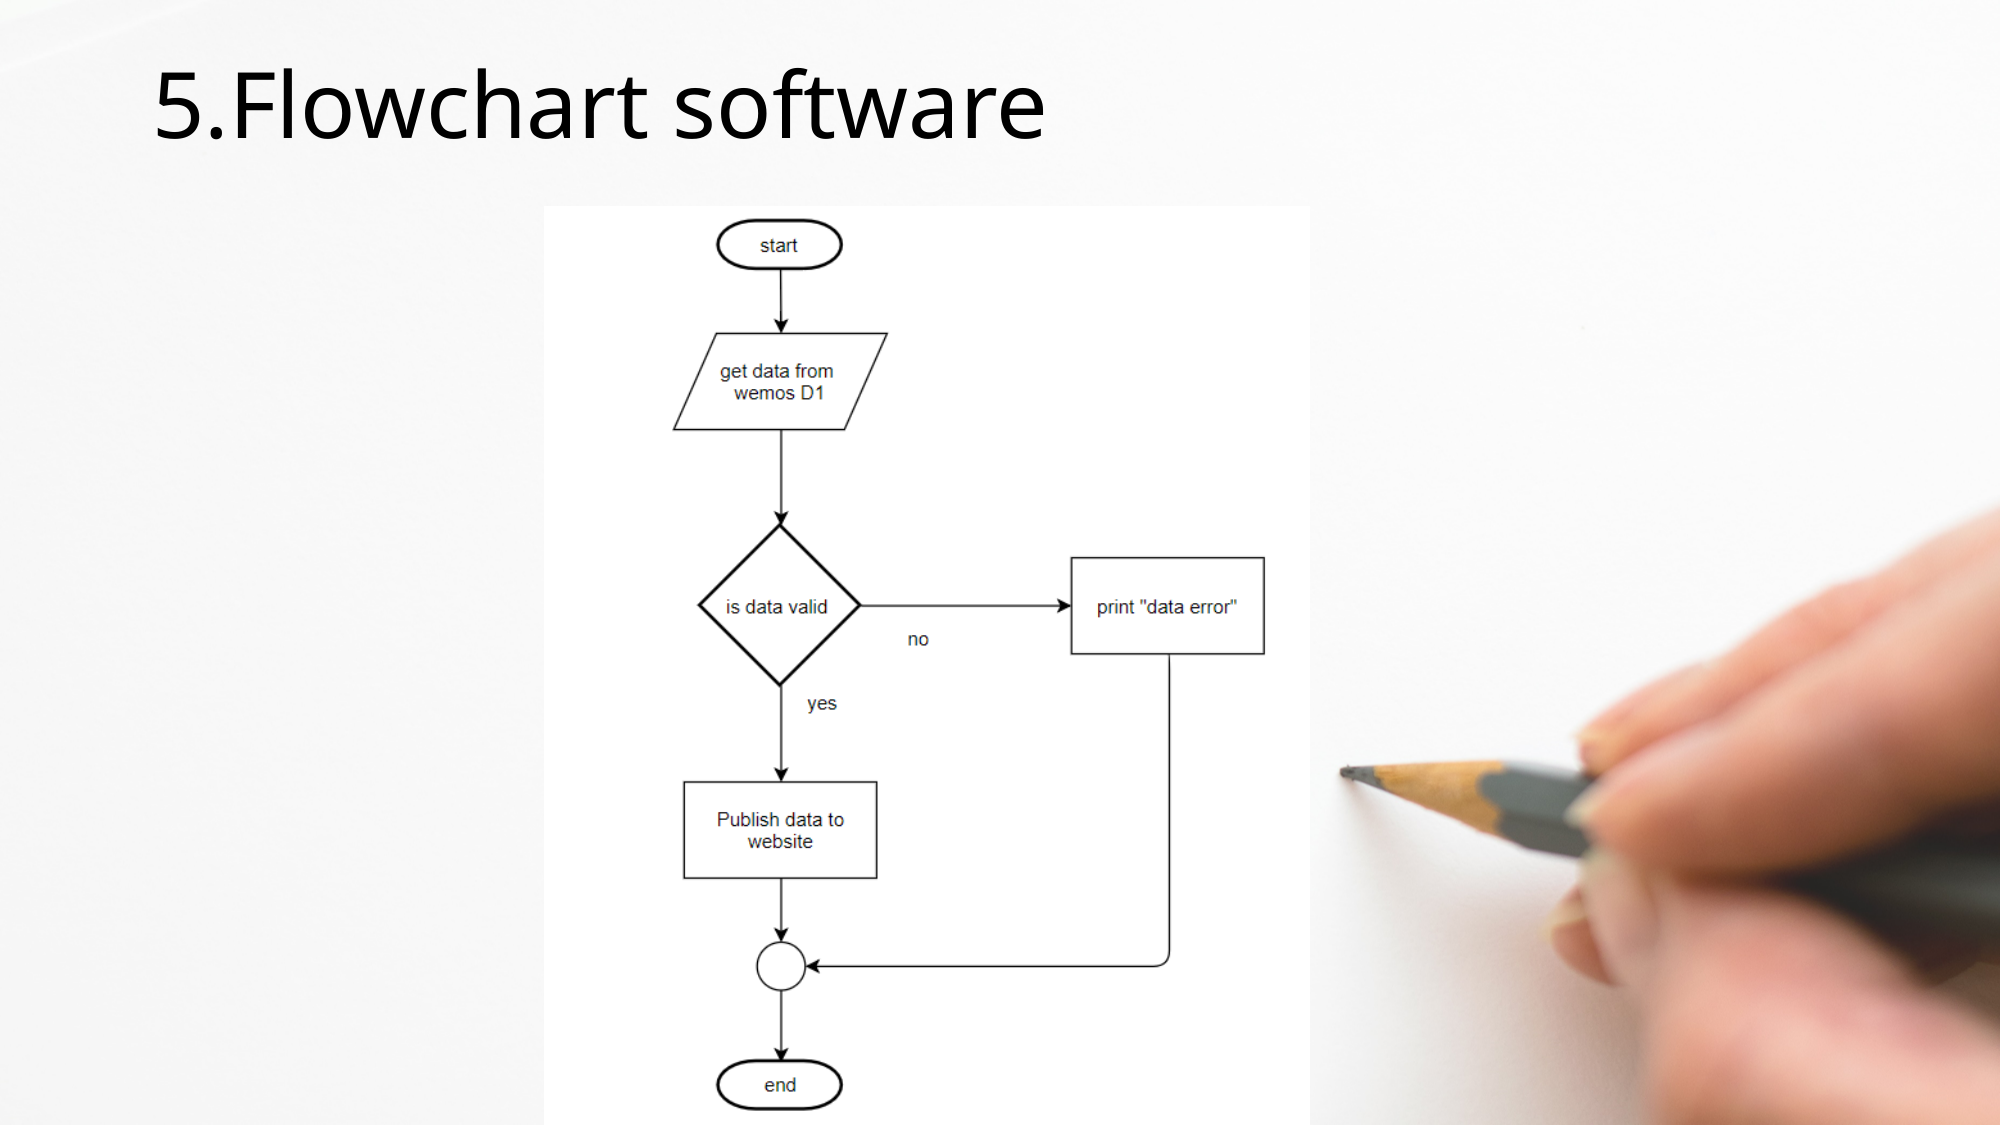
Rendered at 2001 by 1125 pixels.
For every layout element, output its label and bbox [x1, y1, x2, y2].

list [544, 206, 1310, 1125]
picture [0, 0, 2000, 1125]
